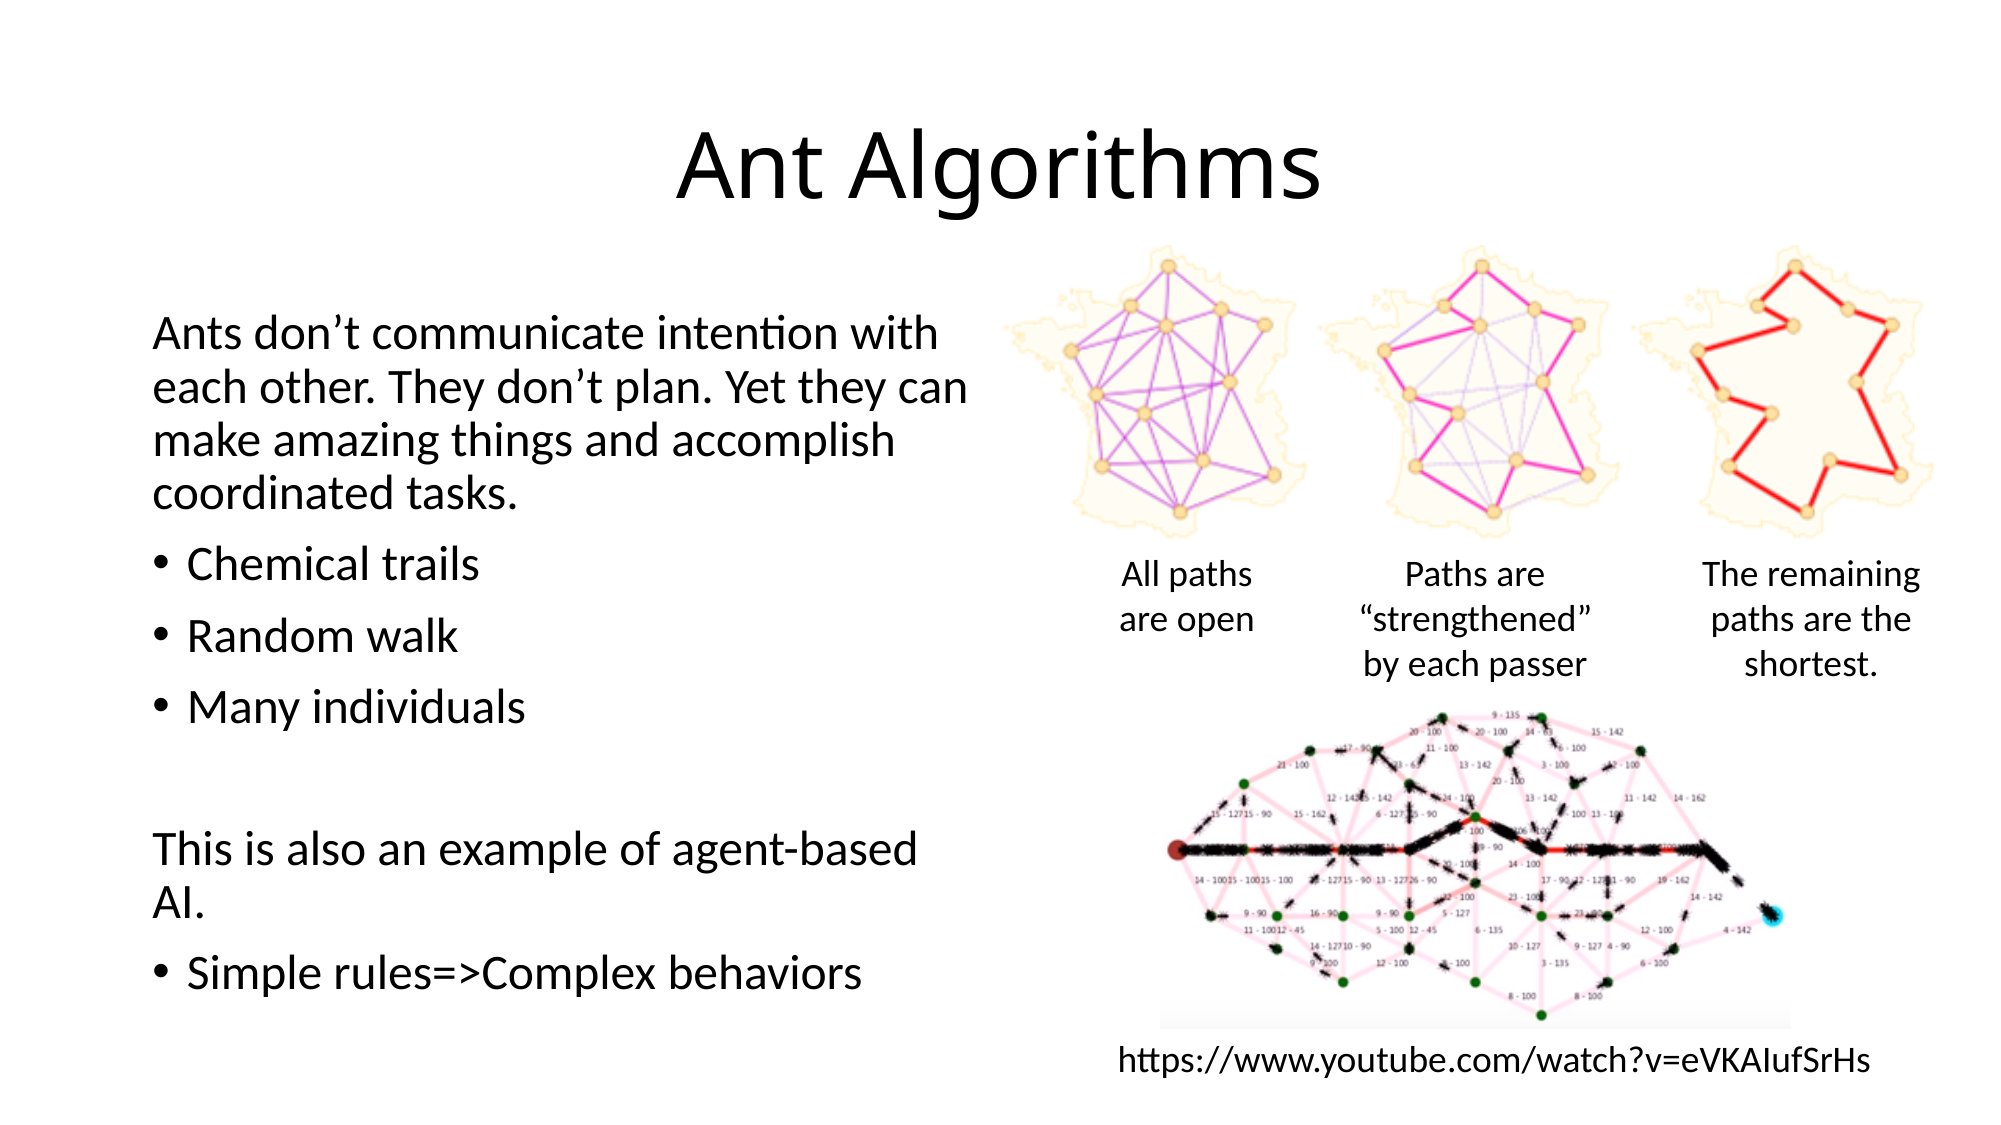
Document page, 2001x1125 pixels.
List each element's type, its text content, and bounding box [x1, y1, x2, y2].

text_box Paths are “strengthened” by each passer [1332, 569, 1618, 692]
list Ants don’t communicate intention with each other. They don’t plan. Yet they can make amazing things and accomplish coordinated tasks. Chemical trails Random walk Many individuals This is also an example of agent-based AI. Simple rules=>Complex behaviors [137, 299, 988, 1014]
text_box The remaining paths are the shortest. [1668, 541, 1955, 692]
text_box All paths are open [1098, 569, 1276, 647]
picture [997, 245, 1938, 569]
text_box https://www.youtube.com/watch?v=eVKAIufSrHs [1102, 1027, 1887, 1088]
title Ant Algorithms [137, 59, 1863, 278]
picture [1160, 700, 1791, 1030]
